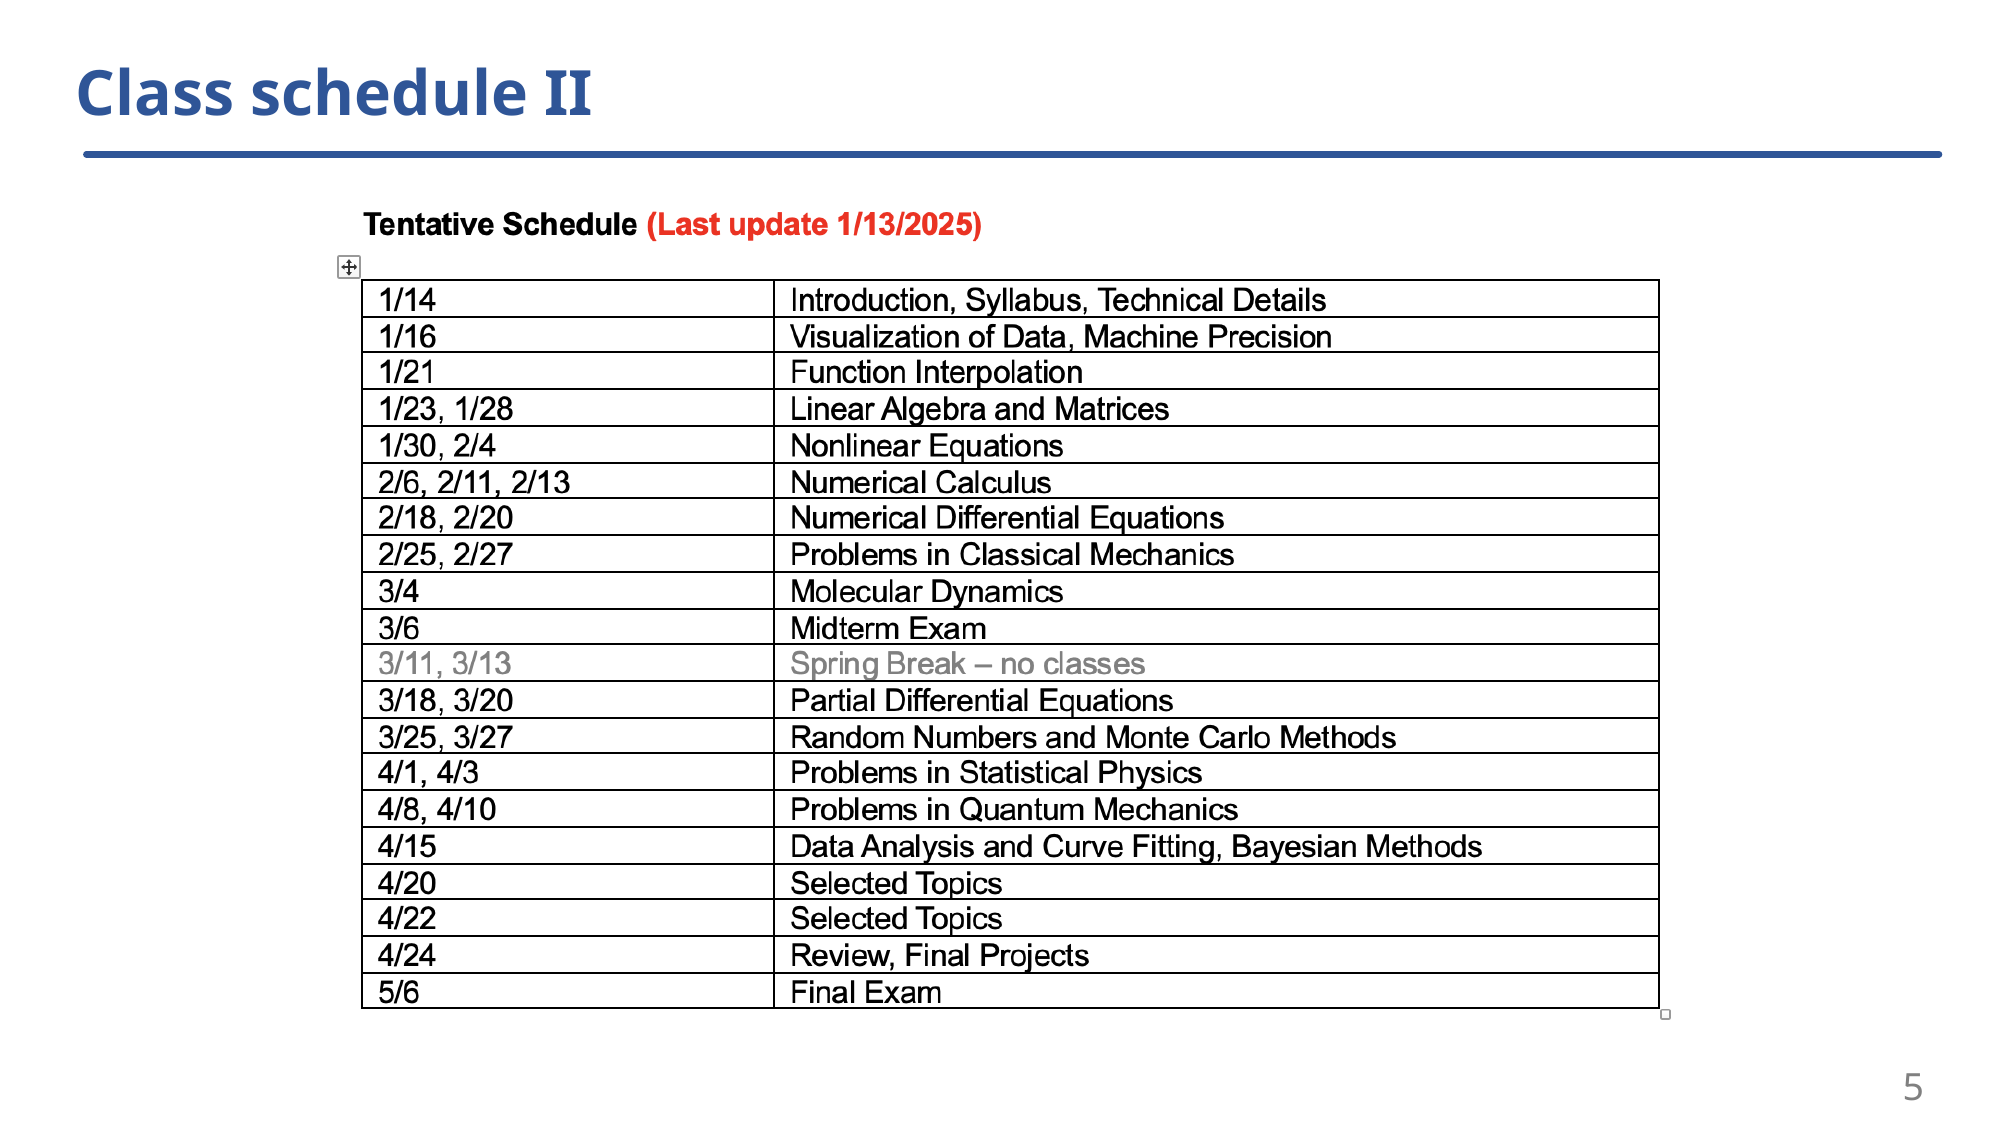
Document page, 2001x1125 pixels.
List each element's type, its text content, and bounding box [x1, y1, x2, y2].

list 5 [1751, 1060, 1940, 1117]
title Class schedule II [60, 0, 1940, 192]
picture [320, 191, 1680, 1035]
